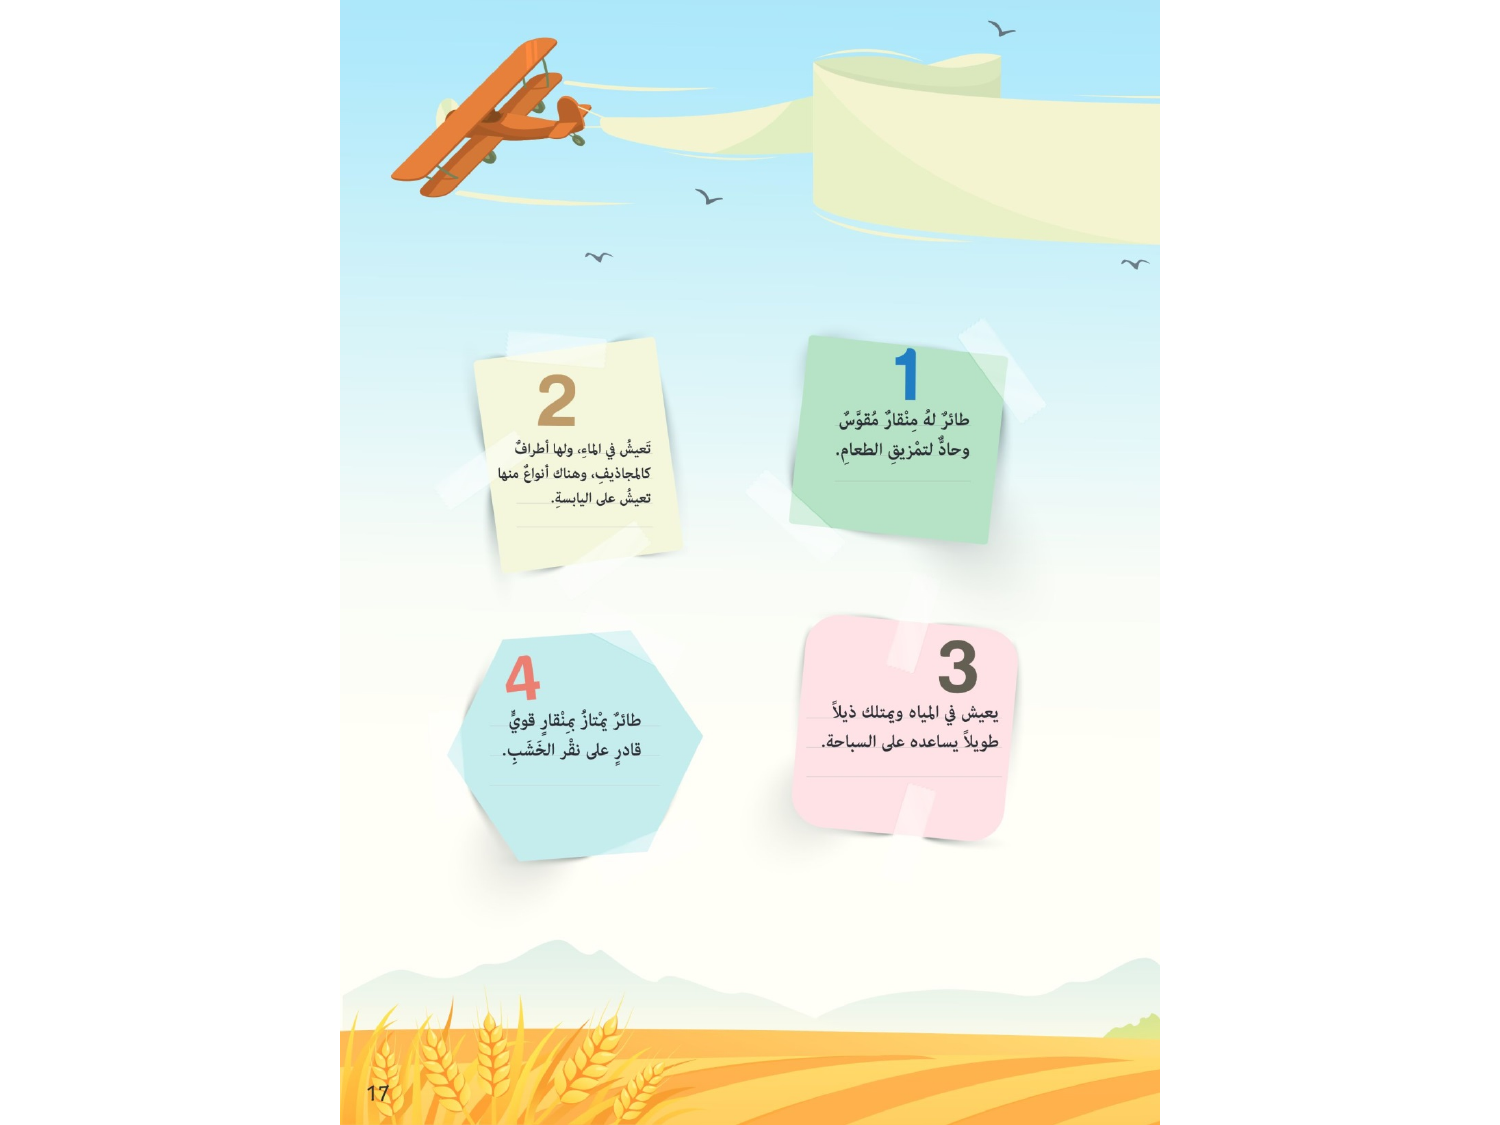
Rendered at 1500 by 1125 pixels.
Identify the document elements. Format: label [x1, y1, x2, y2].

picture [340, 0, 1160, 1125]
